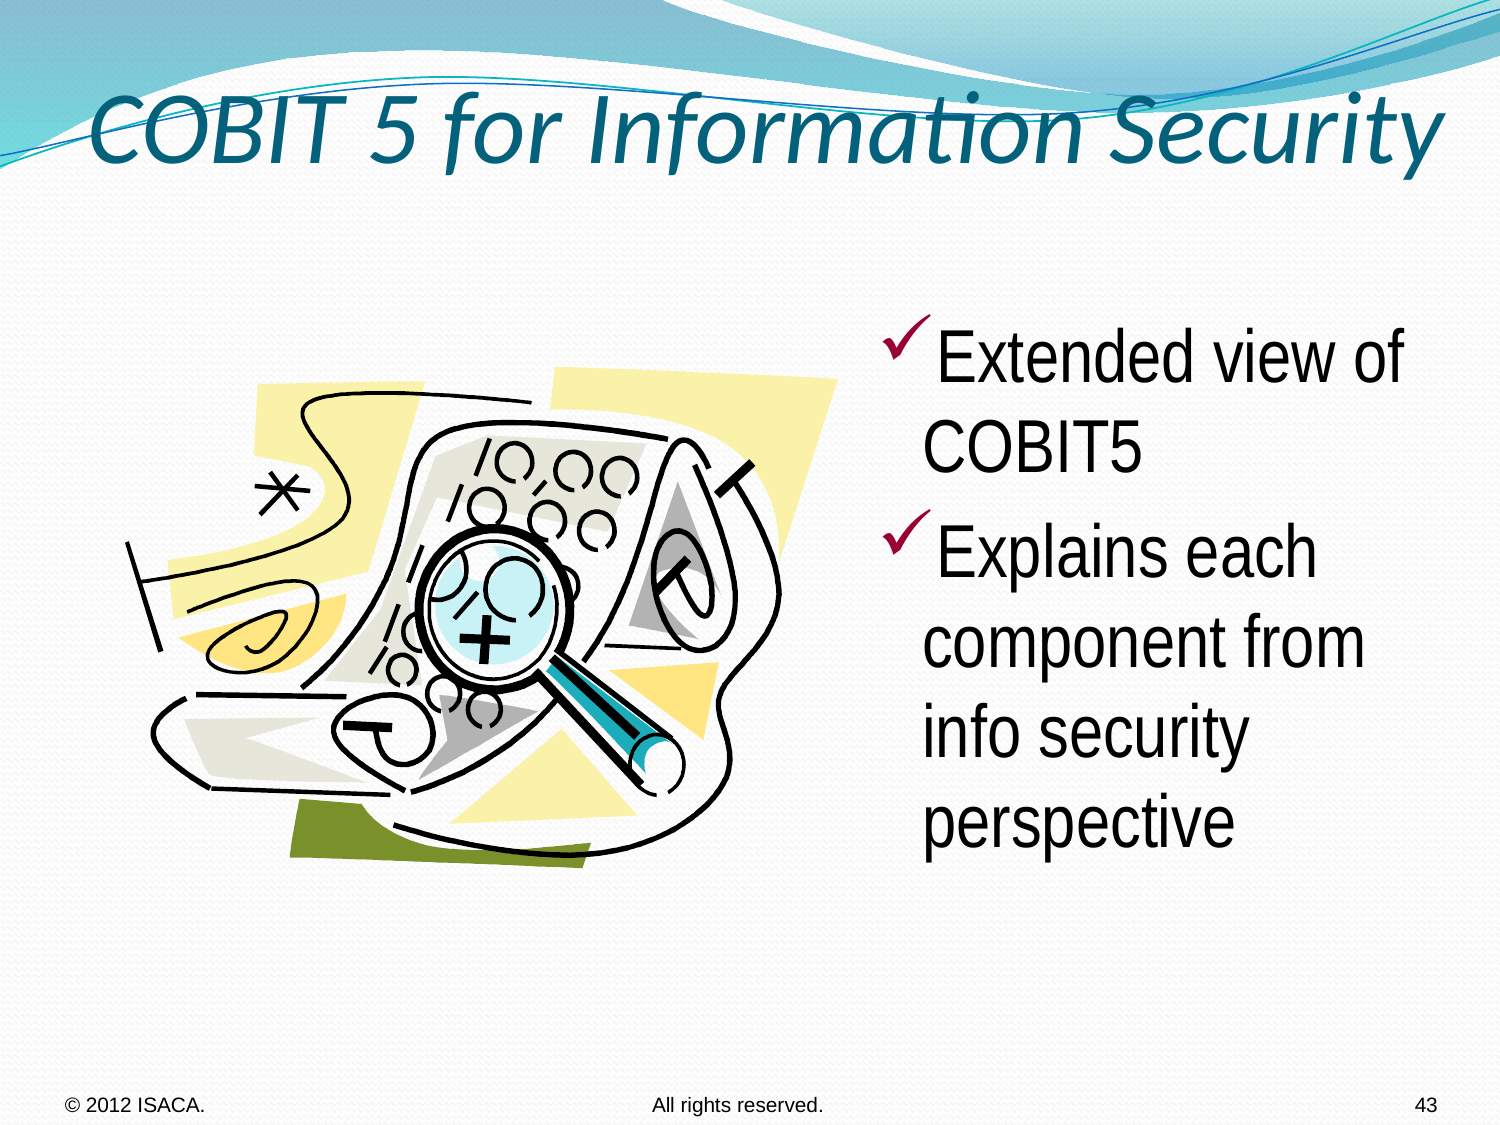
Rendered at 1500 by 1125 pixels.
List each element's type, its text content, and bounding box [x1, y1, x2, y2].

title COBIT 5 for Information Security [87, 0, 1500, 184]
text_box © 2012 ISACA. All rights reserved. 43 [49, 1084, 1475, 1125]
list Extended view of COBIT5 Explains each component from info security perspective [862, 299, 1425, 1005]
picture [124, 362, 843, 874]
